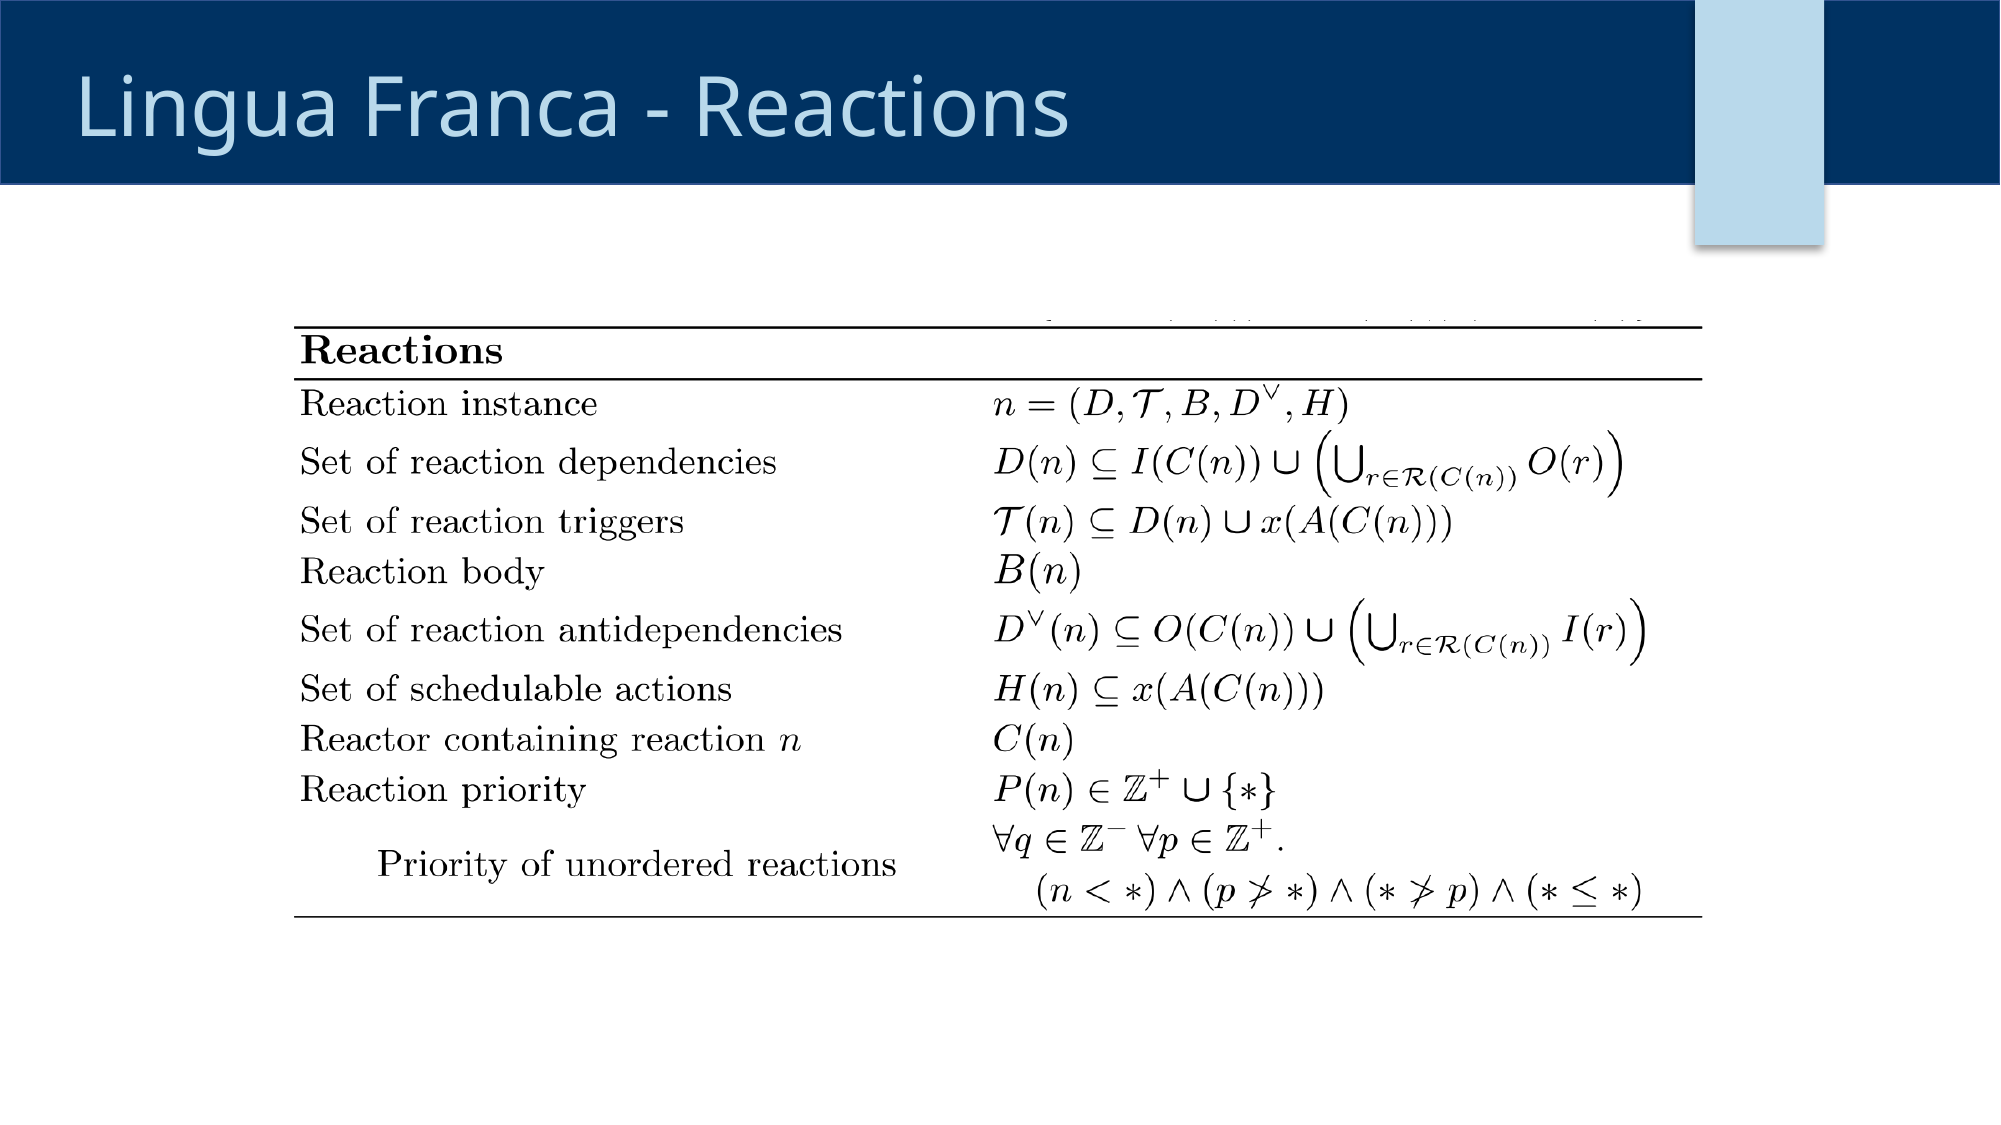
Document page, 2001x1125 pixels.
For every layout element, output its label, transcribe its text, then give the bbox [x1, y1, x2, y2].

title Lingua Franca - Reactions [59, 22, 1636, 162]
picture [289, 320, 1711, 922]
text_box [1694, 0, 1825, 246]
text_box [1826, 0, 2000, 185]
text_box [0, 0, 1694, 185]
